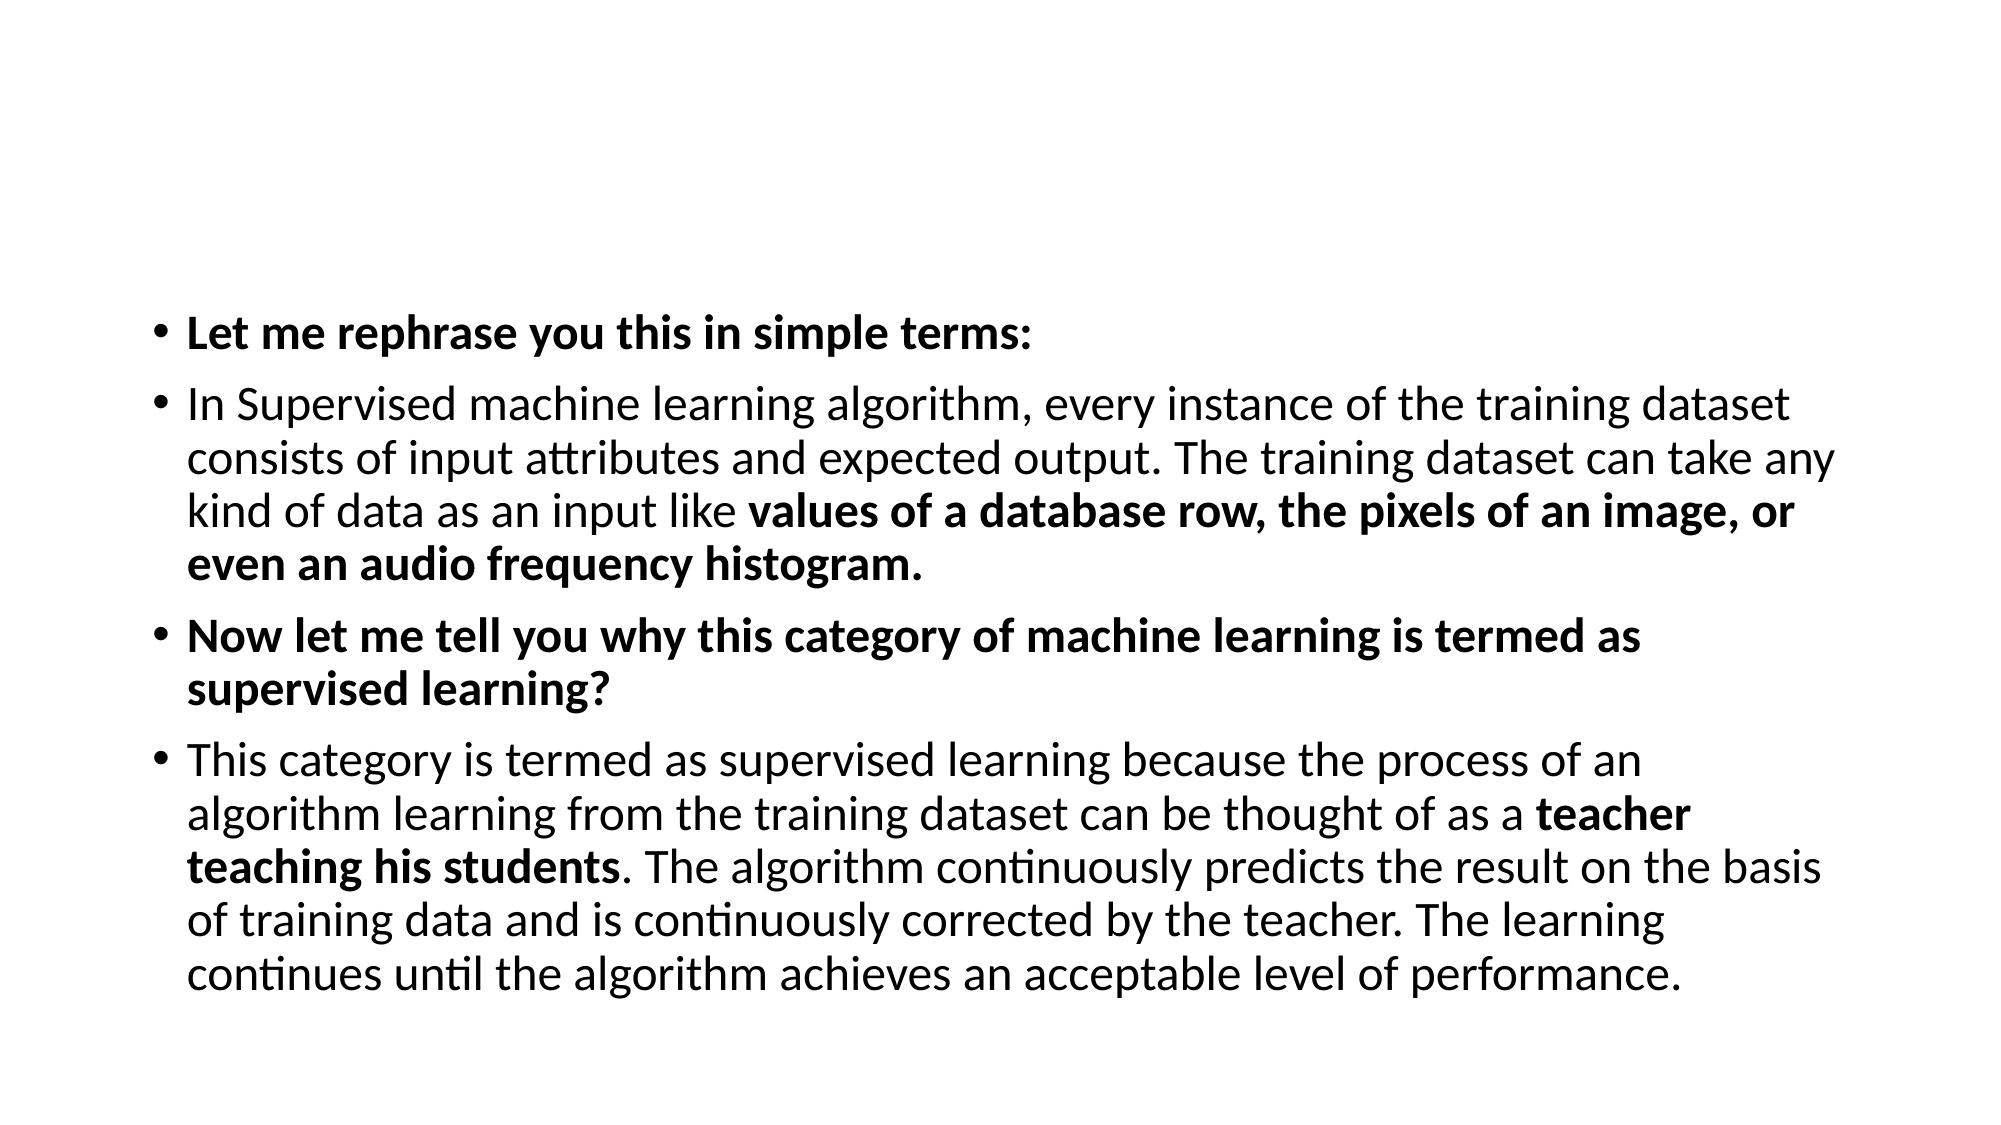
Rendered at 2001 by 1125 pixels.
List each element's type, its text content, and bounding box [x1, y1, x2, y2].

list Let me rephrase you this in simple terms: In Supervised machine learning algorithm, every instance of the training dataset consists of input attributes and expected output. The training dataset can take any kind of data as an input like values of a database row, the pixels of an image, or even an audio frequency histogram. Now let me tell you why this category of machine learning is termed as supervised learning? This category is termed as supervised learning because the process of an algorithm learning from the training dataset can be thought of as a teacher teaching his students. The algorithm continuously predicts the result on the basis of training data and is continuously corrected by the teacher. The learning continues until the algorithm achieves an acceptable level of performance. [137, 299, 1863, 1014]
